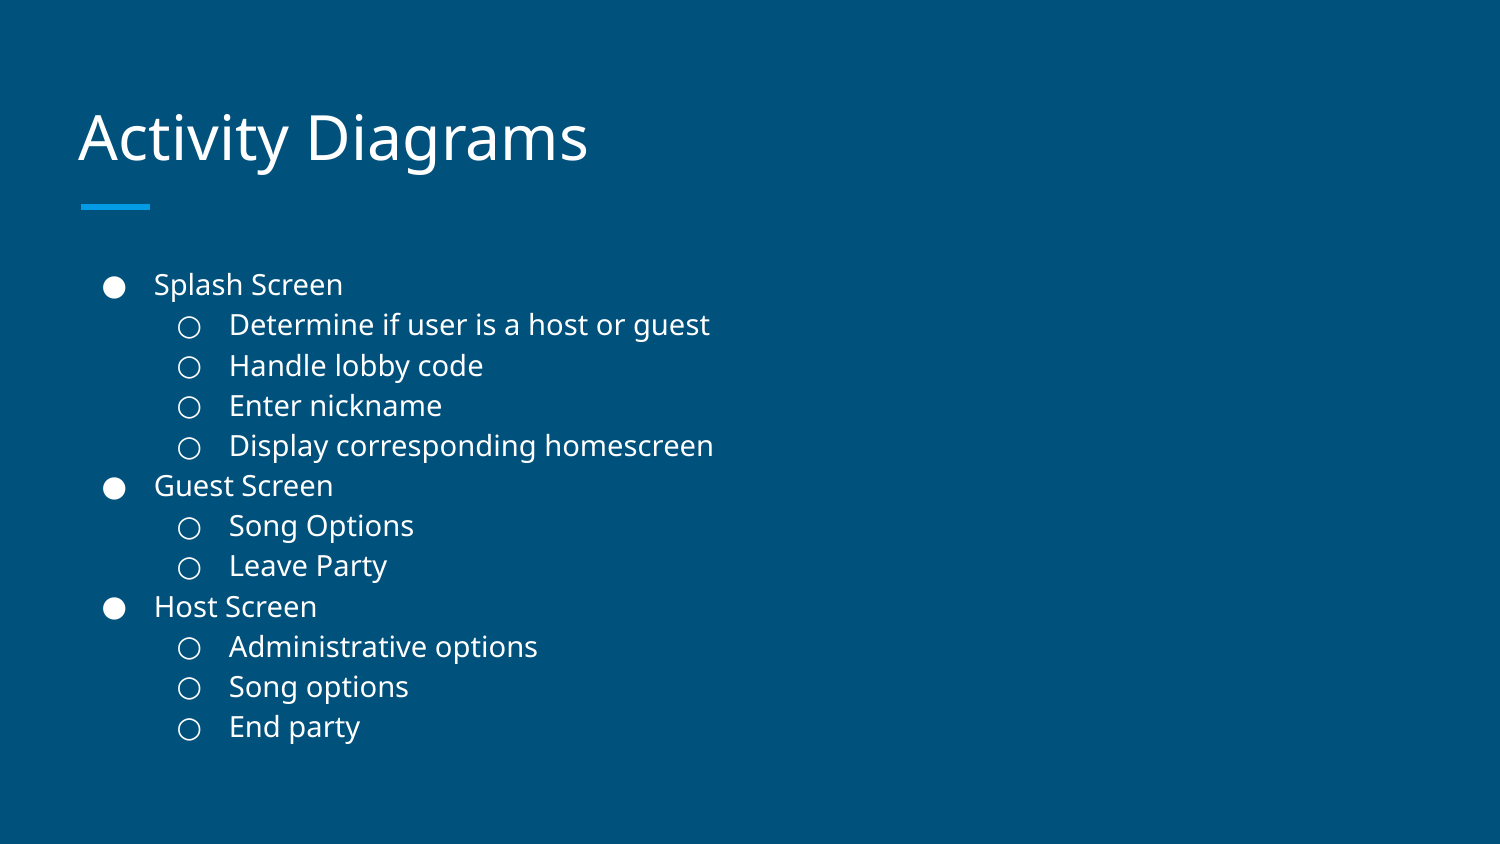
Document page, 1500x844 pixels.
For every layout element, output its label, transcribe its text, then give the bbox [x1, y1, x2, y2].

title Activity Diagrams [63, 75, 1437, 188]
text_box Splash Screen Determine if user is a host or guest Handle lobby code Enter nickname Display corresponding homescreen Guest Screen Song Options Leave Party Host Screen Administrative options Song options End party [63, 246, 1364, 815]
